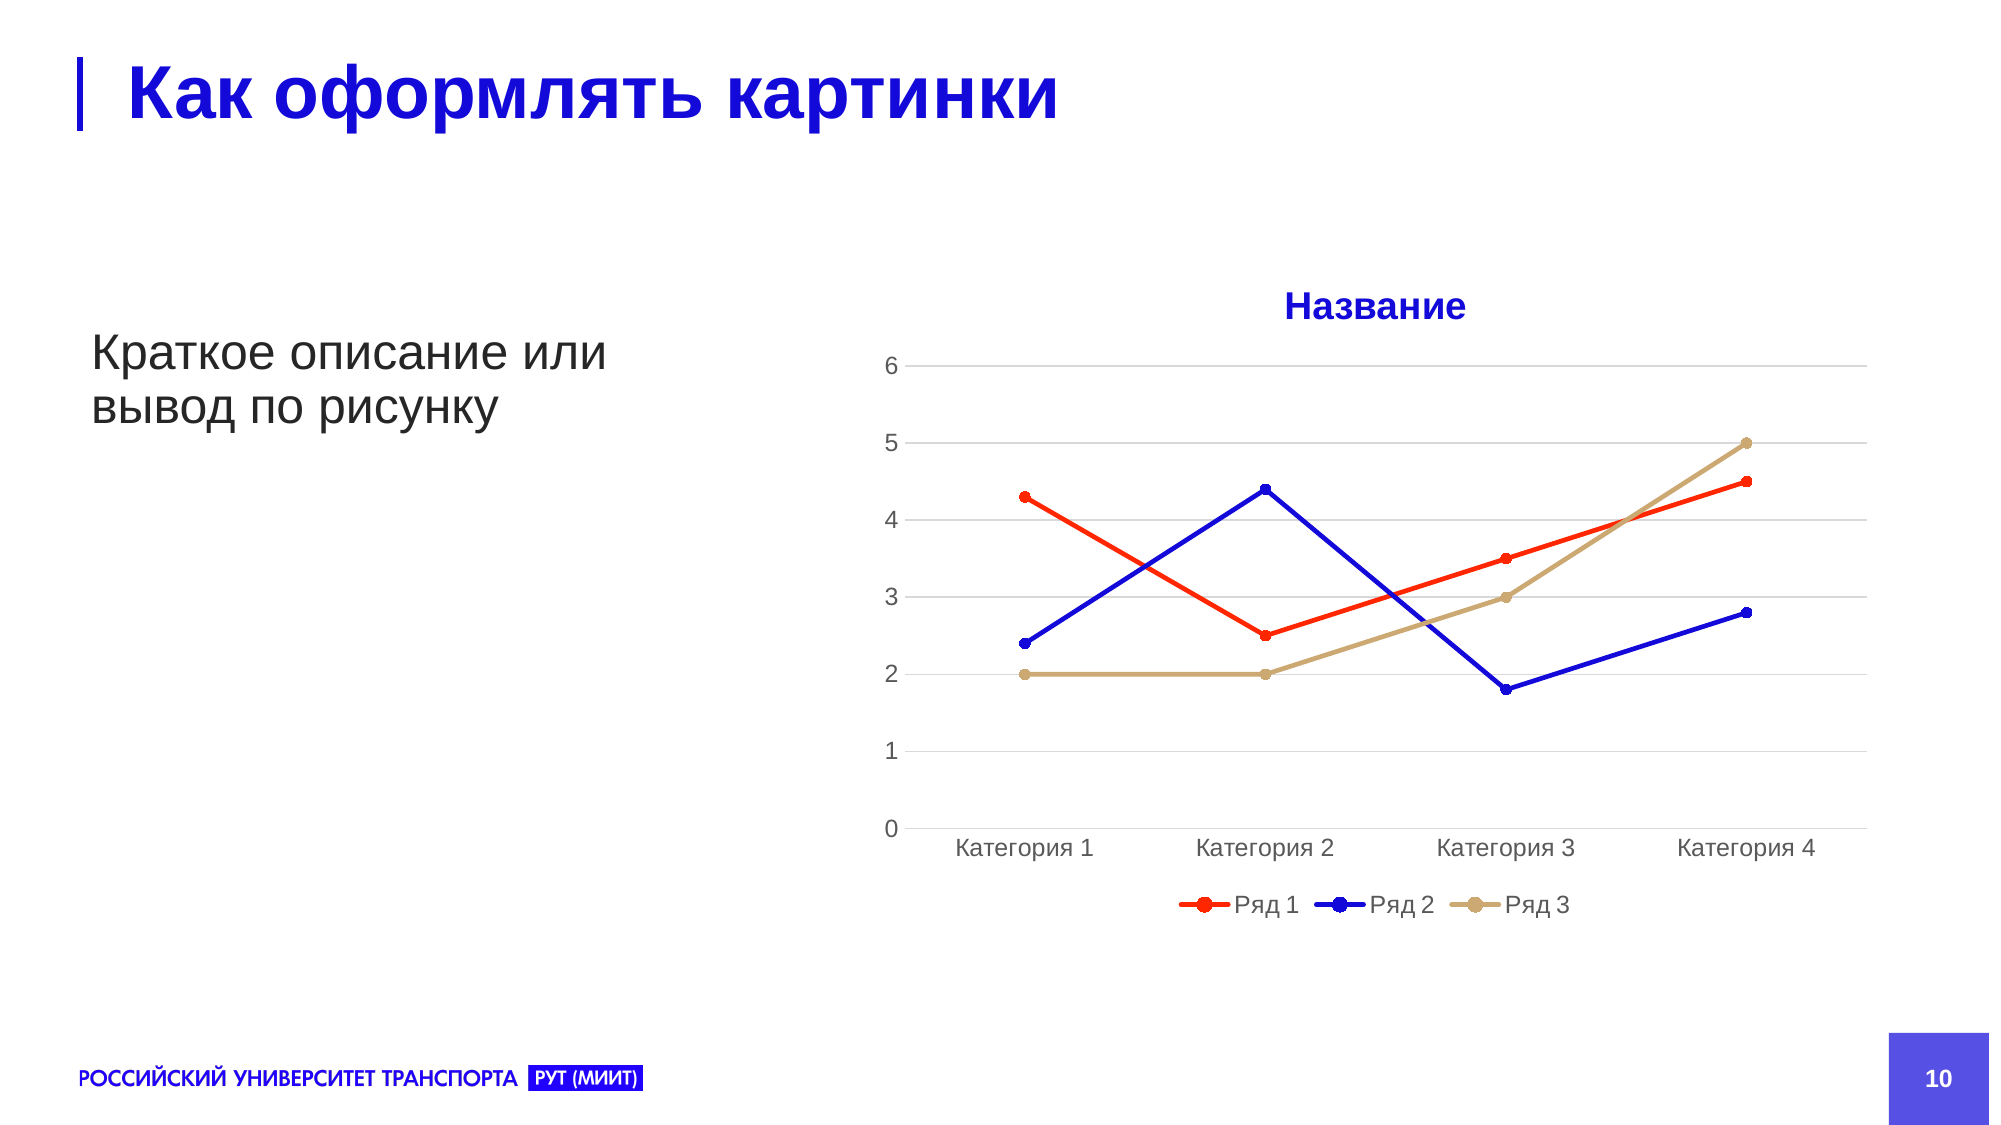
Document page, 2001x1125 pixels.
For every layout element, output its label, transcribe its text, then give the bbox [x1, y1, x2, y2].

slide_number 10 [1888, 1047, 1989, 1108]
list Краткое описание или вывод по рисунку [76, 319, 764, 588]
title Как оформлять картинки [112, 52, 1783, 136]
chart [864, 250, 1888, 924]
